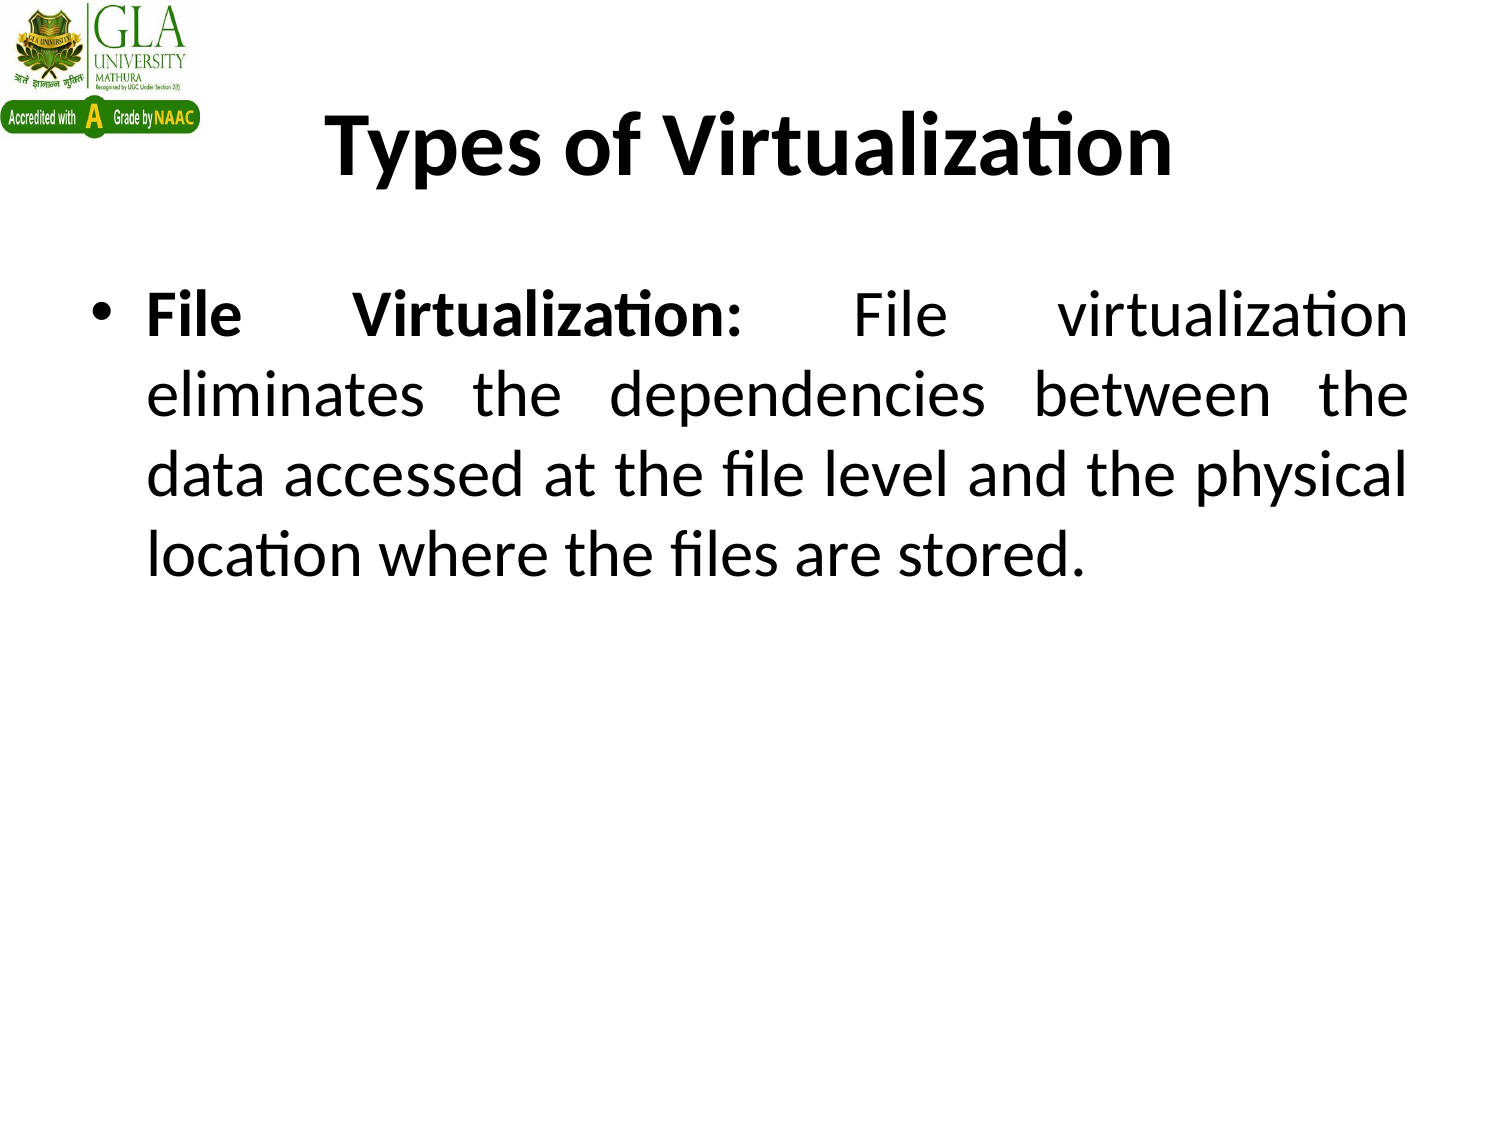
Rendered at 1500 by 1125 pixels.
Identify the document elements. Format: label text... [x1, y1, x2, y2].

title Types of Virtualization [75, 45, 1425, 233]
list File Virtualization: File virtualization eliminates the dependencies between the data accessed at the file level and the physical location where the files are stored. [75, 262, 1425, 1005]
picture [0, 0, 201, 141]
